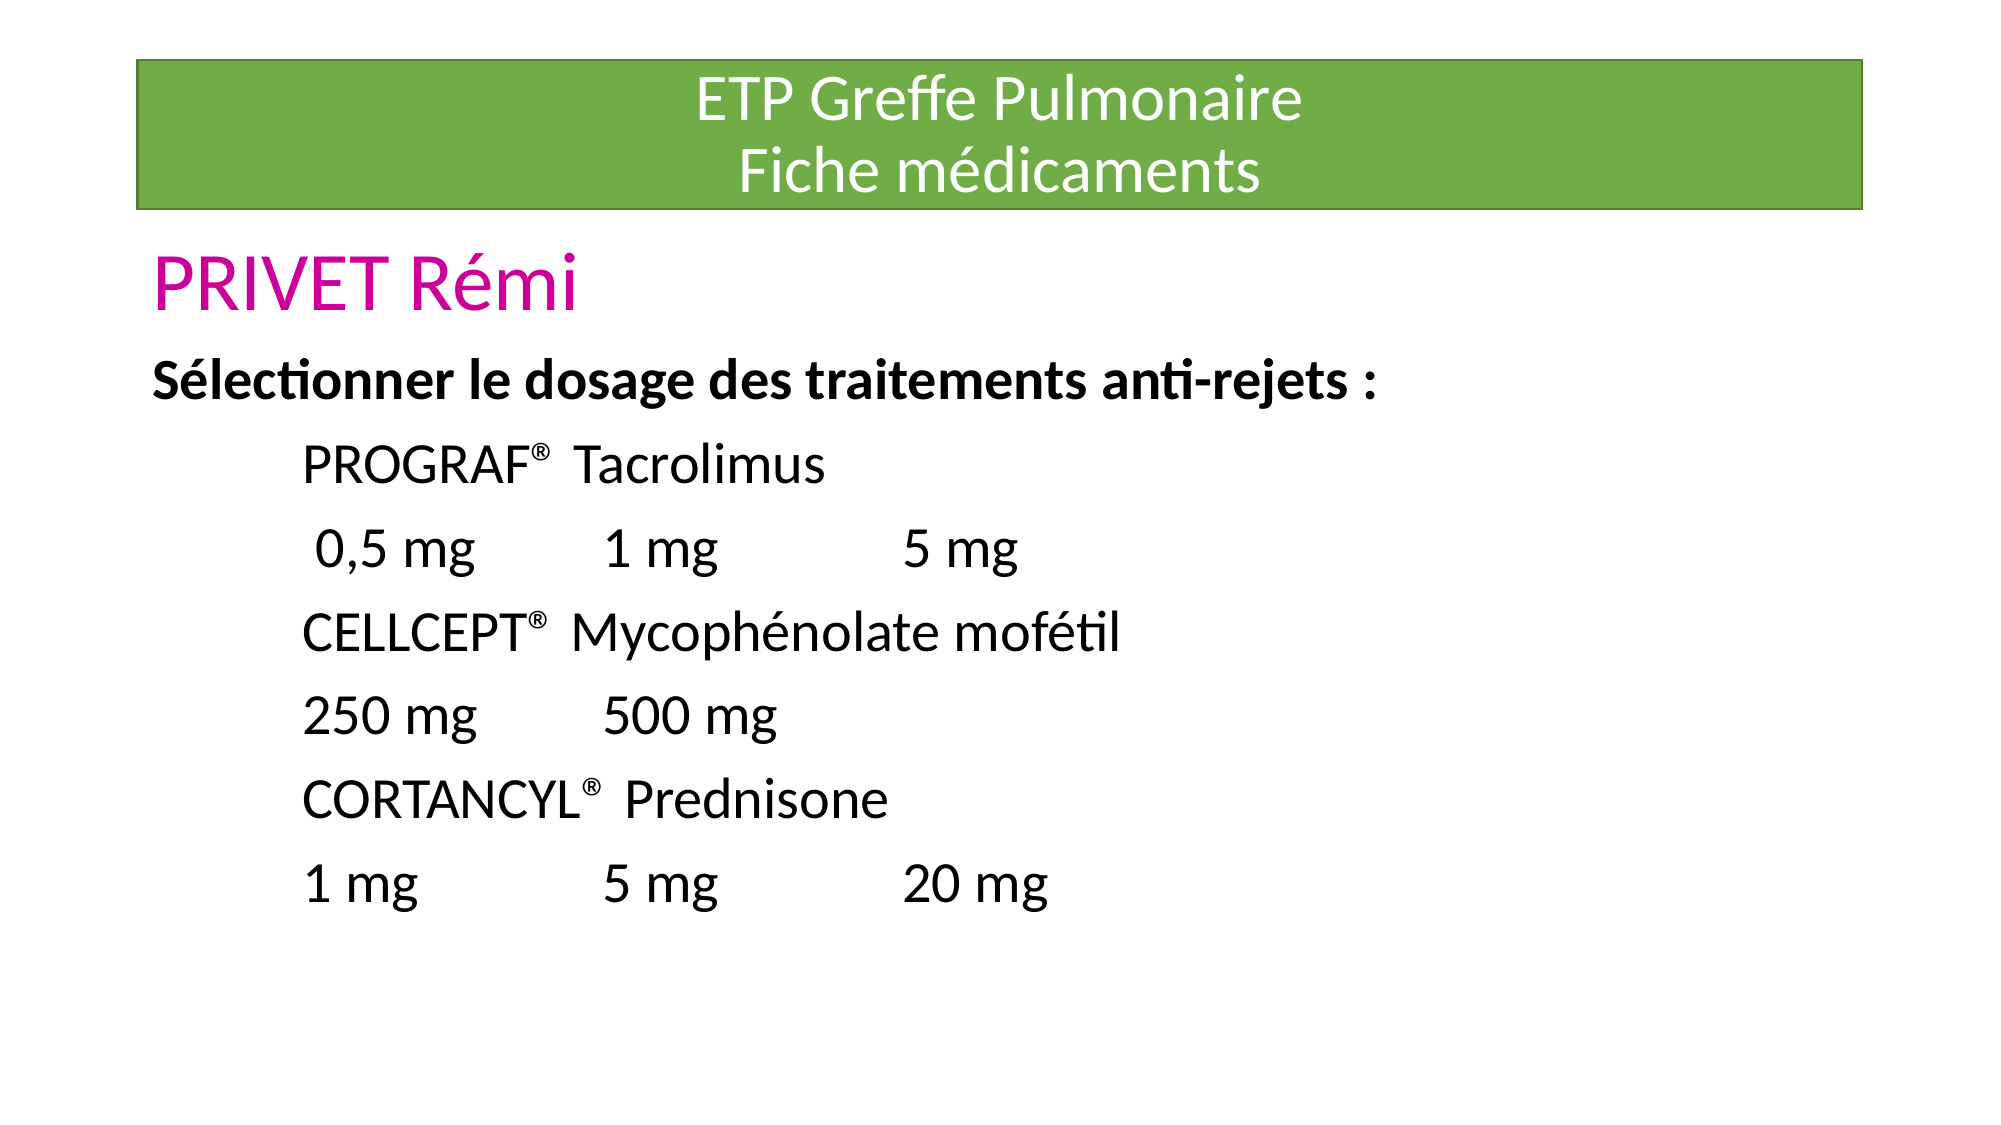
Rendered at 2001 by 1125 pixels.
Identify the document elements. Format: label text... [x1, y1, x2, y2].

list PRIVET Rémi Sélectionner le dosage des traitements anti-rejets : PROGRAF® Tacrolimus 0,5 mg 1 mg 5 mg CELLCEPT® Mycophénolate mofétil 250 mg 500 mg CORTANCYL® Prednisone 1 mg 5 mg 20 mg [137, 231, 1863, 1087]
title ETP Greffe Pulmonaire Fiche médicaments [136, 59, 1863, 210]
